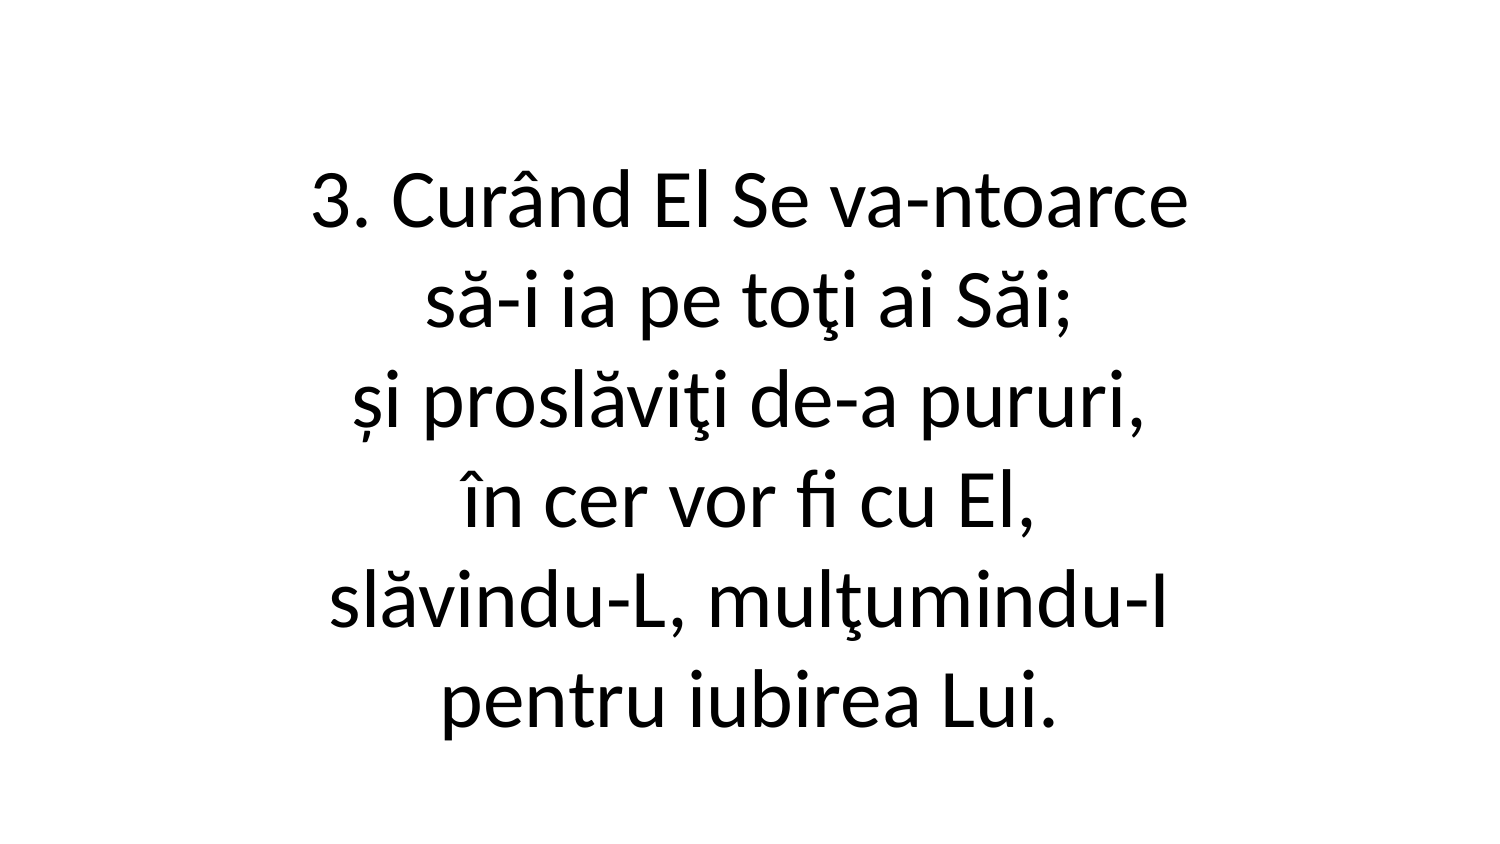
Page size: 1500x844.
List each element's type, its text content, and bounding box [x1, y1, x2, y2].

text_box 3. Curând El Se va-ntoarce să-i ia pe toţi ai Săi; și proslăviţi de-a pururi, în cer vor fi cu El, slăvindu-L, mulţumindu-I pentru iubirea Lui. [294, 92, 1206, 752]
